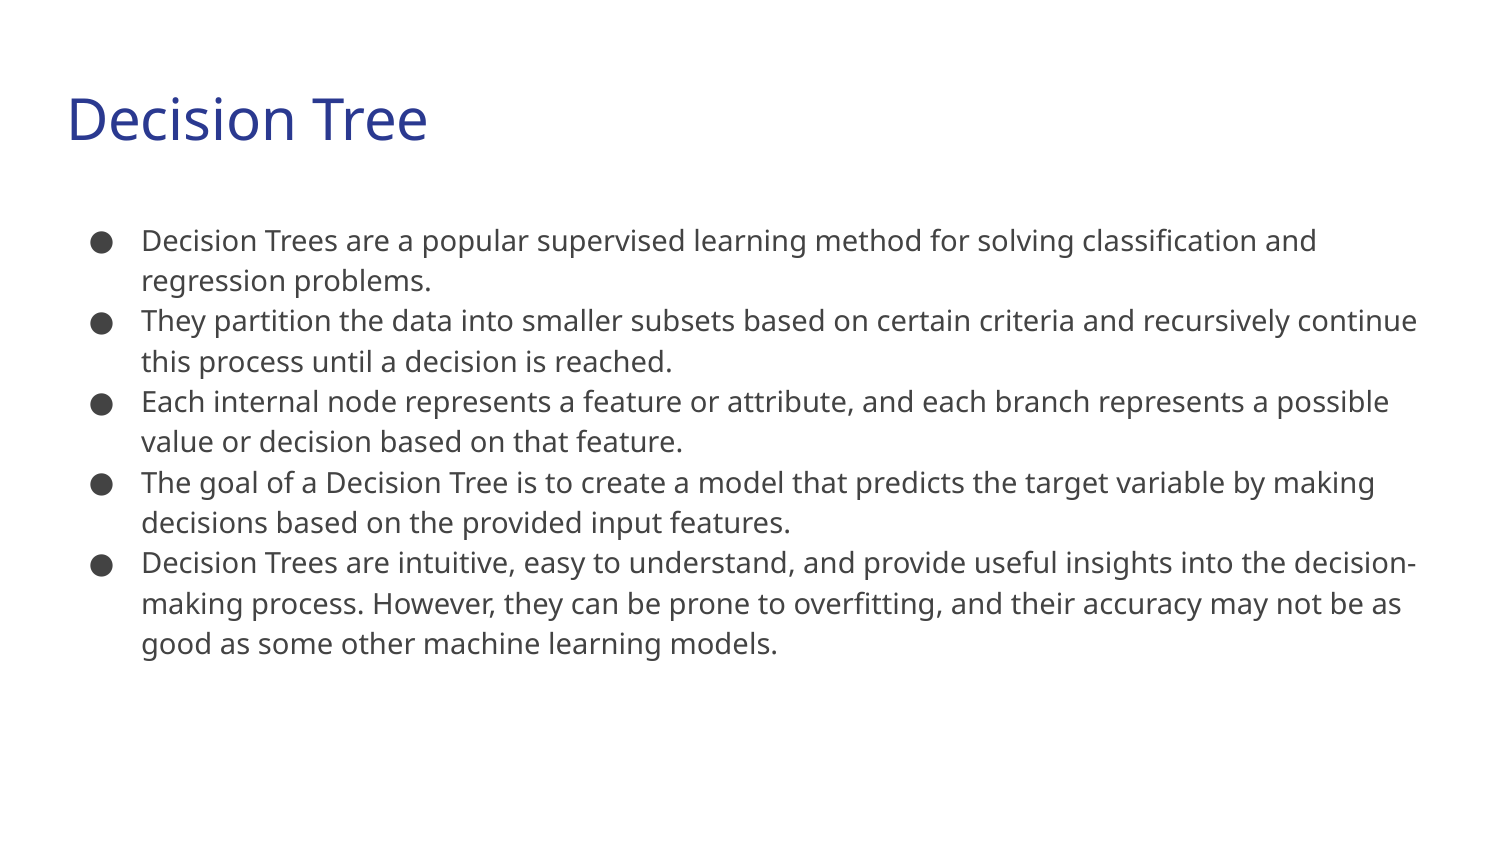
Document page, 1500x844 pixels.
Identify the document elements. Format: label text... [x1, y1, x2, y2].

list Decision Trees are a popular supervised learning method for solving classification and regression problems. They partition the data into smaller subsets based on certain criteria and recursively continue this process until a decision is reached. Each internal node represents a feature or attribute, and each branch represents a possible value or decision based on that feature. The goal of a Decision Tree is to create a model that predicts the target variable by making decisions based on the provided input features. Decision Trees are intuitive, easy to understand, and provide useful insights into the decision-making process. However, they can be prone to overfitting, and their accuracy may not be as good as some other machine learning models. [51, 201, 1449, 787]
title Decision Tree [51, 67, 1449, 167]
